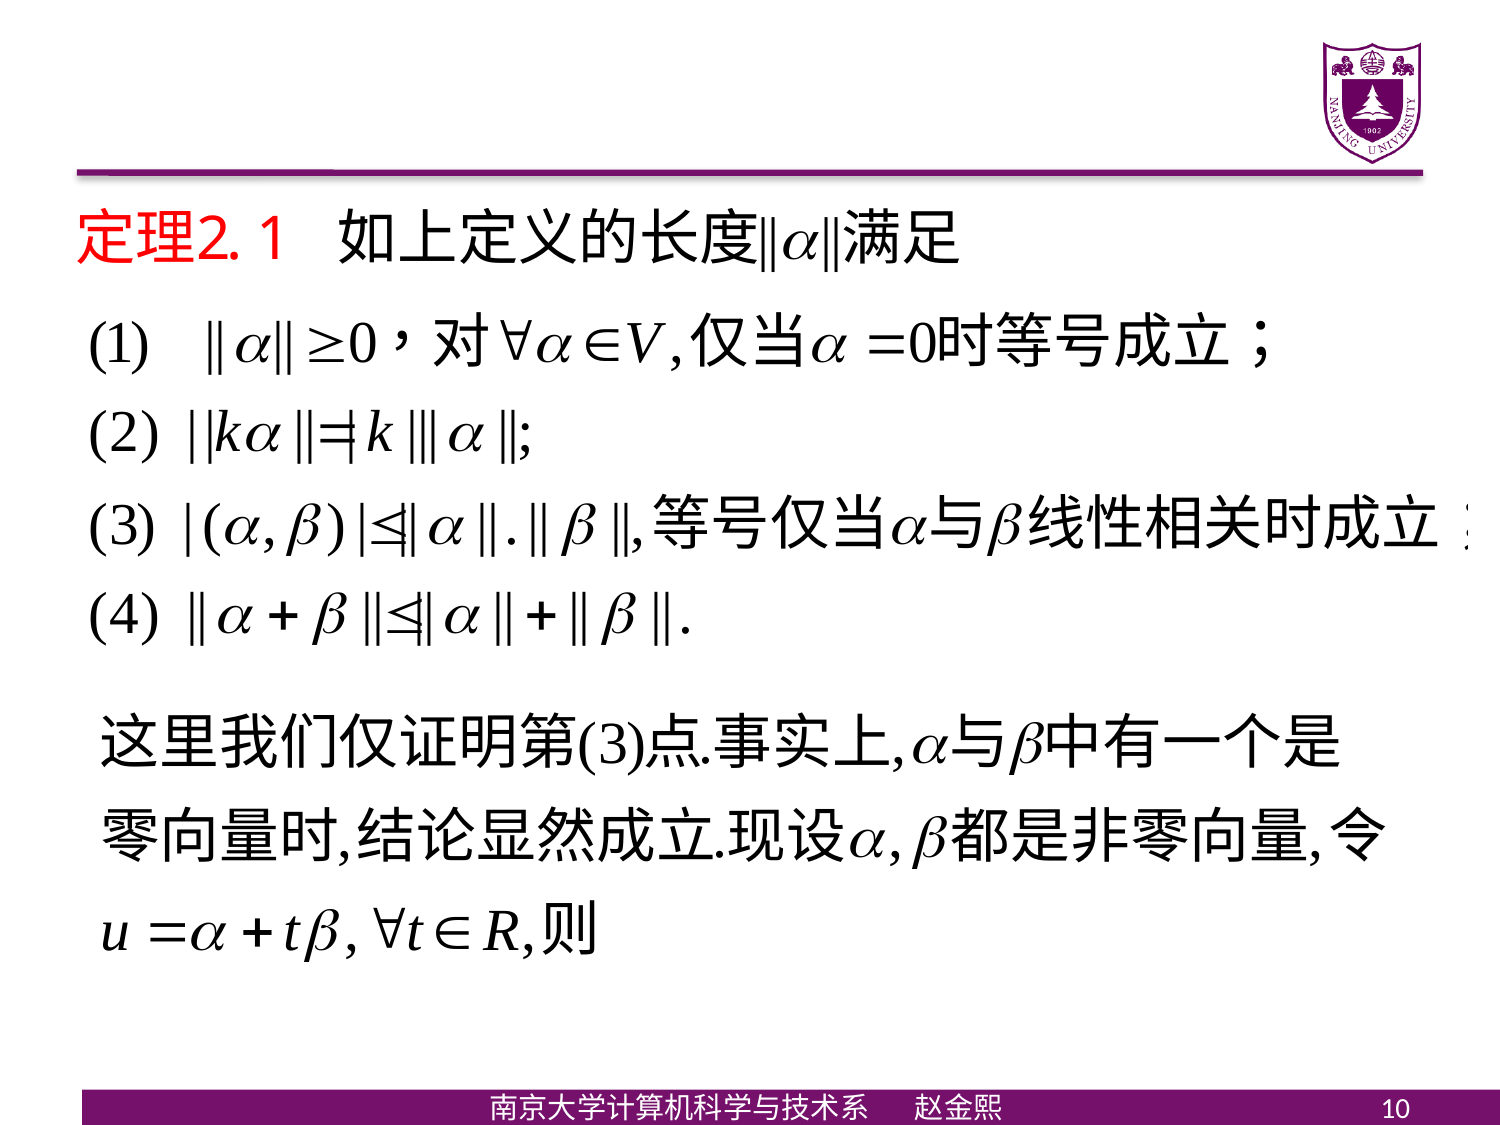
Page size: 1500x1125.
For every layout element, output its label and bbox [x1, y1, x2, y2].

picture [1323, 42, 1421, 164]
text_box [81, 304, 1468, 657]
text_box [93, 702, 1395, 973]
text_box [70, 198, 972, 286]
